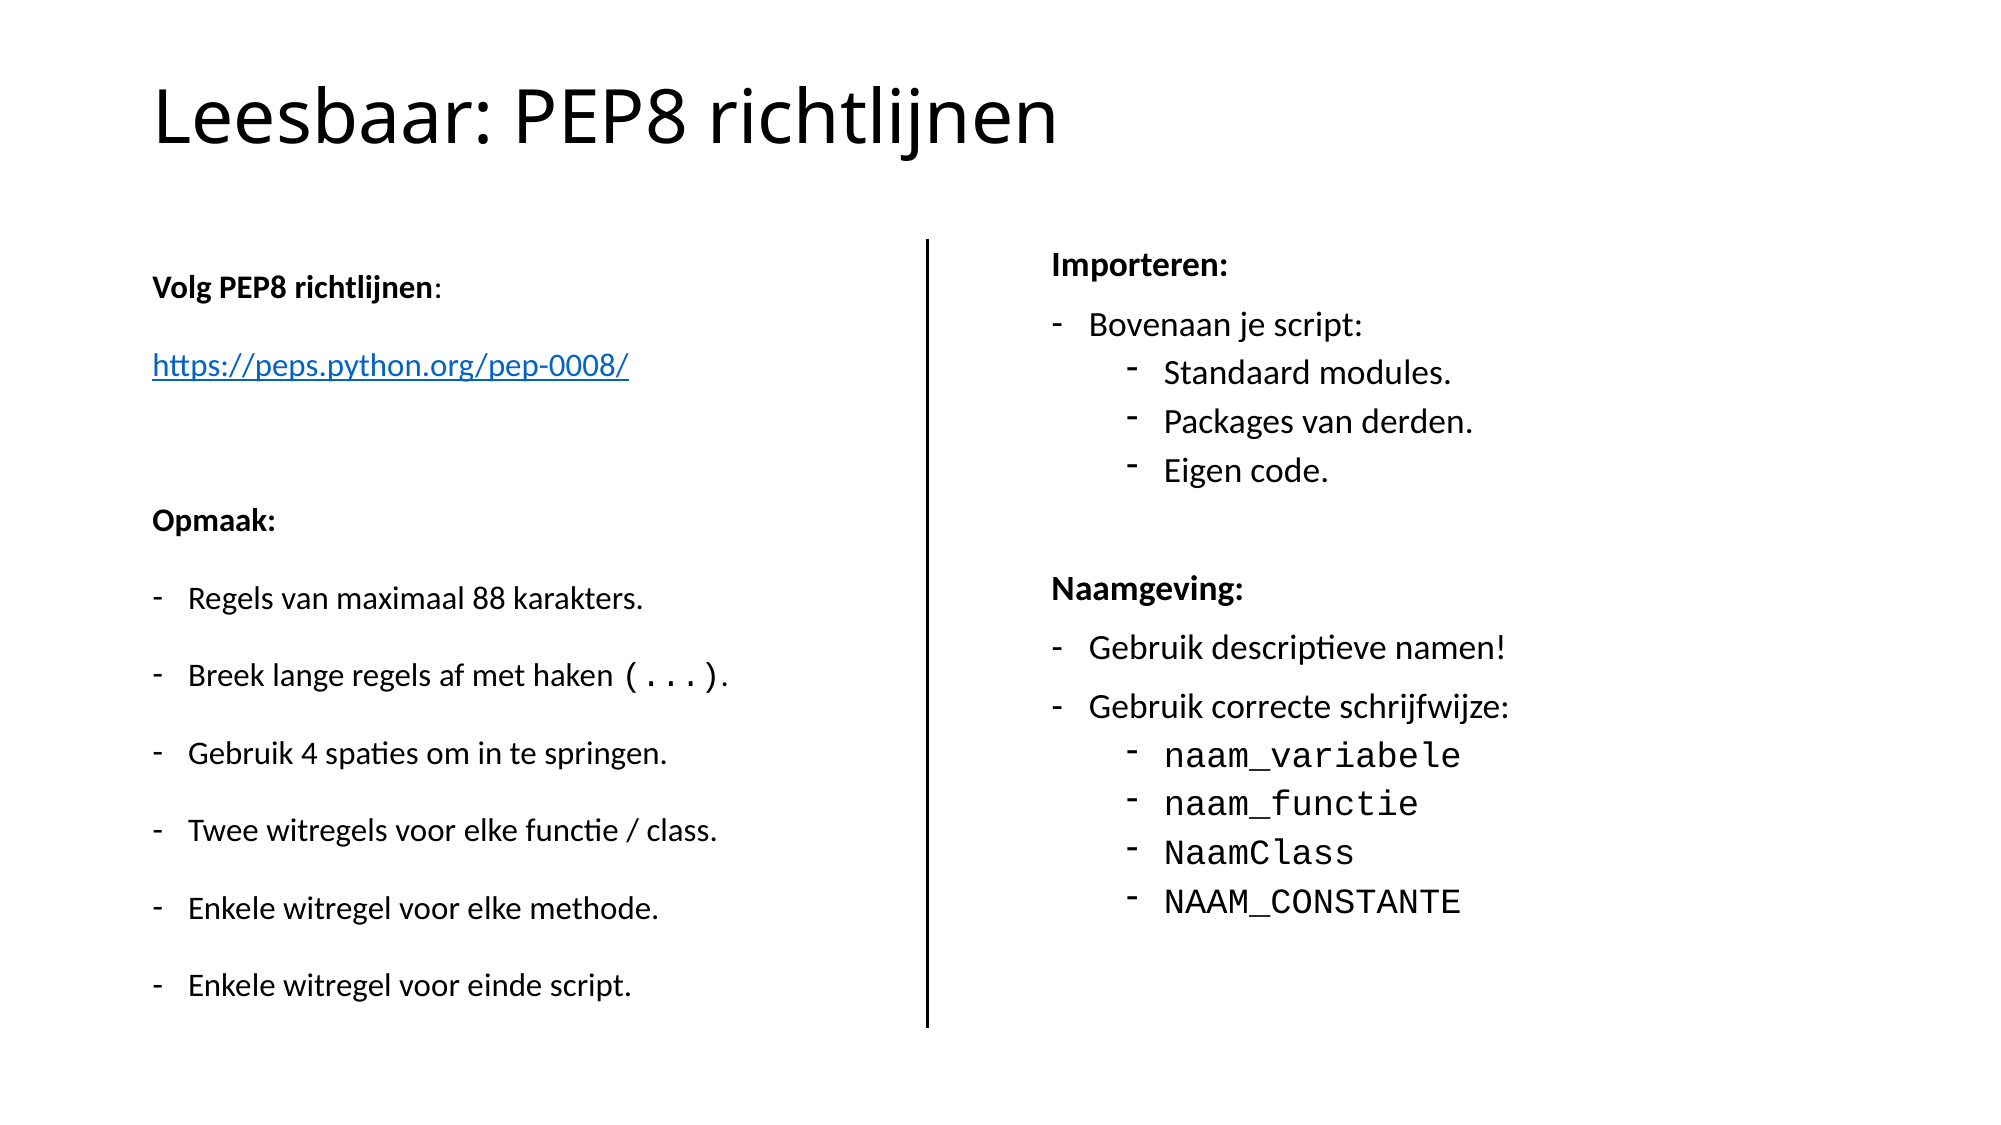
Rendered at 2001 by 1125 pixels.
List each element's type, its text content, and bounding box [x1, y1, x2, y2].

list Volg PEP8 richtlijnen: https://peps.python.org/pep-0008/ Opmaak: Regels van maximaal 88 karakters. Breek lange regels af met haken (...). Gebruik 4 spaties om in te springen. Twee witregels voor elke functie / class. Enkele witregel voor elke methode. Enkele witregel voor einde script. [137, 238, 885, 1014]
text_box Importeren: Bovenaan je script: Standaard modules. Packages van derden. Eigen code. Naamgeving: Gebruik descriptieve namen! Gebruik correcte schrijfwijze: naam_variabele naam_functie NaamClass NAAM_CONSTANTE [1036, 238, 1784, 1014]
title Leesbaar: PEP8 richtlijnen [137, 59, 1863, 178]
